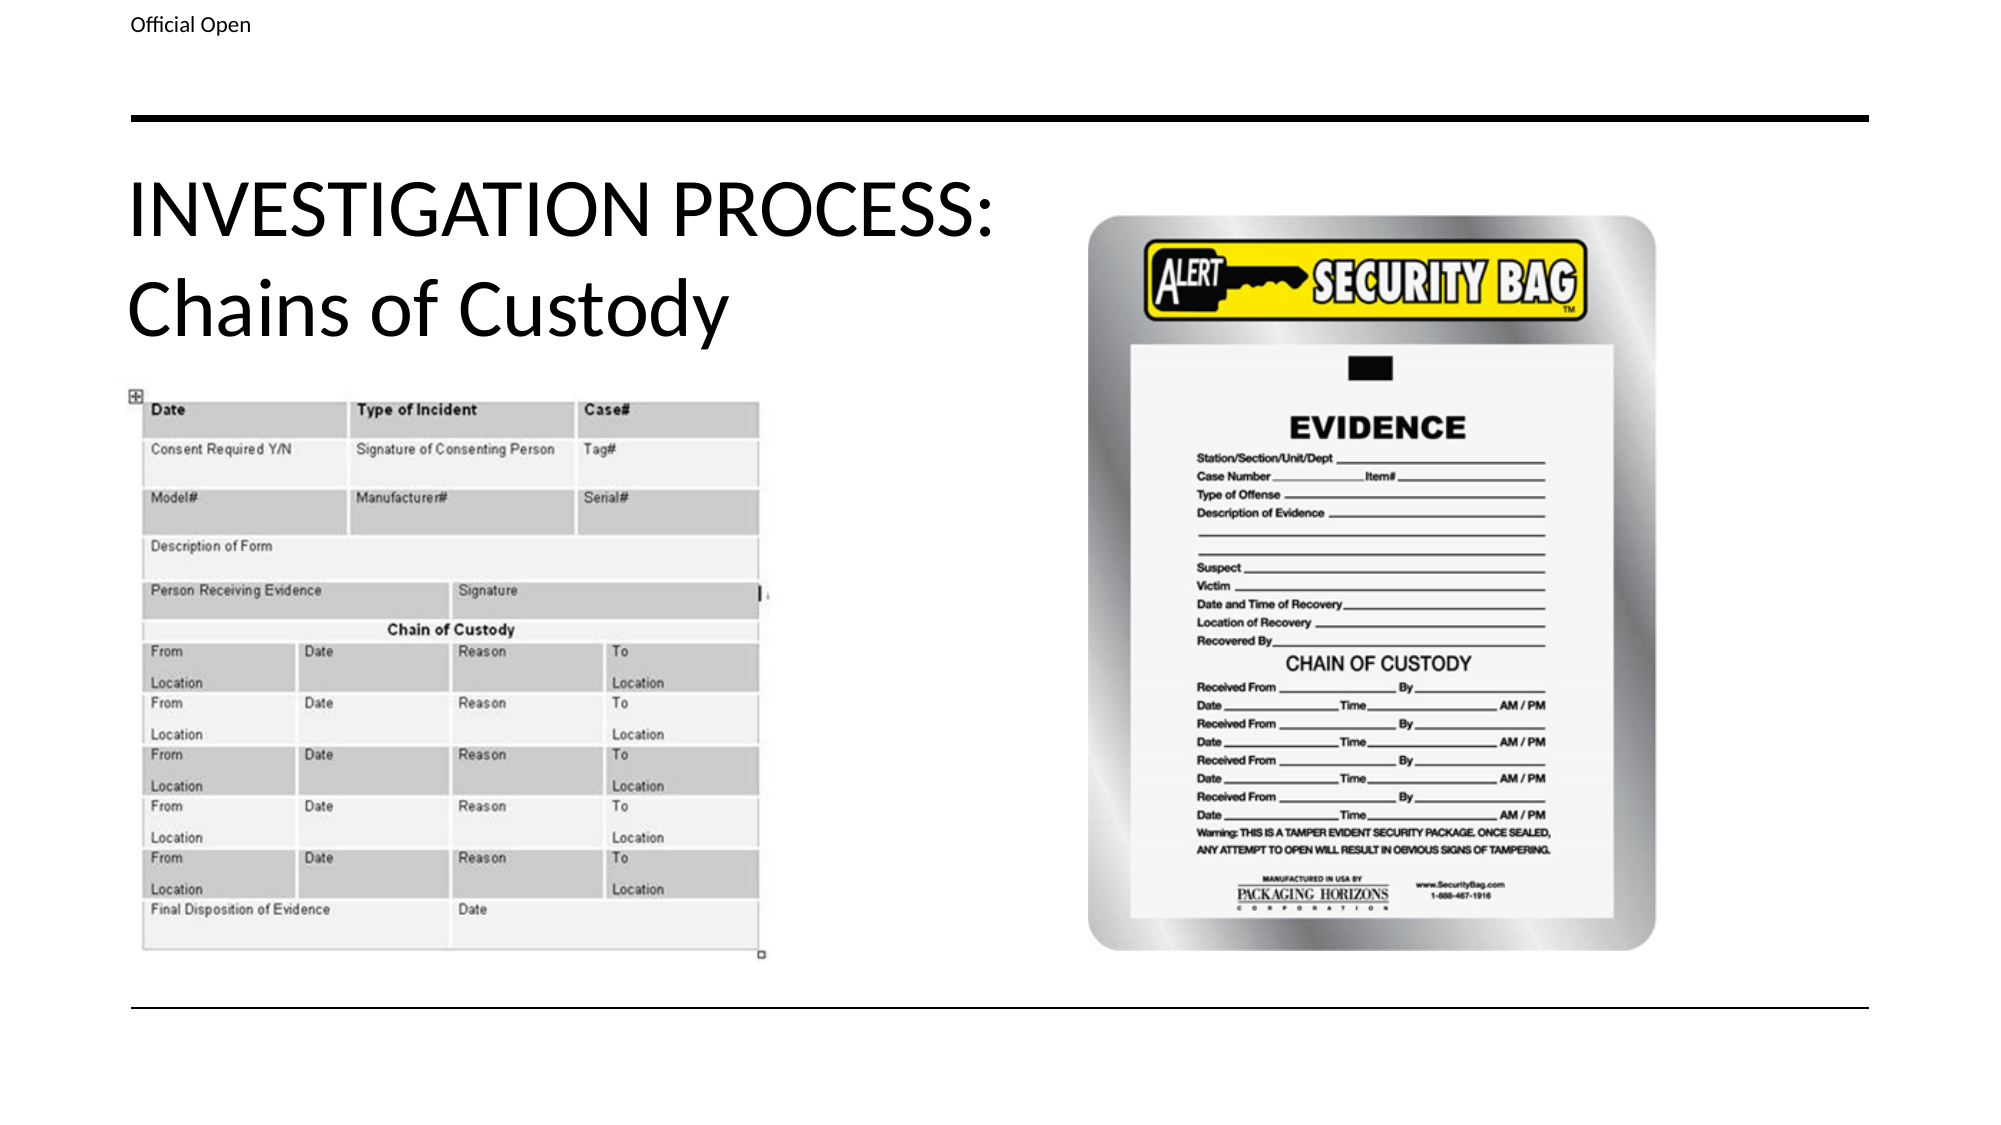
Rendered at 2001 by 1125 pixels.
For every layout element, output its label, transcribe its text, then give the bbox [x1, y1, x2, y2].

picture [90, 378, 822, 973]
picture [1088, 214, 1657, 951]
title INVESTIGATION PROCESS: Chains of Custody [127, 153, 1975, 354]
